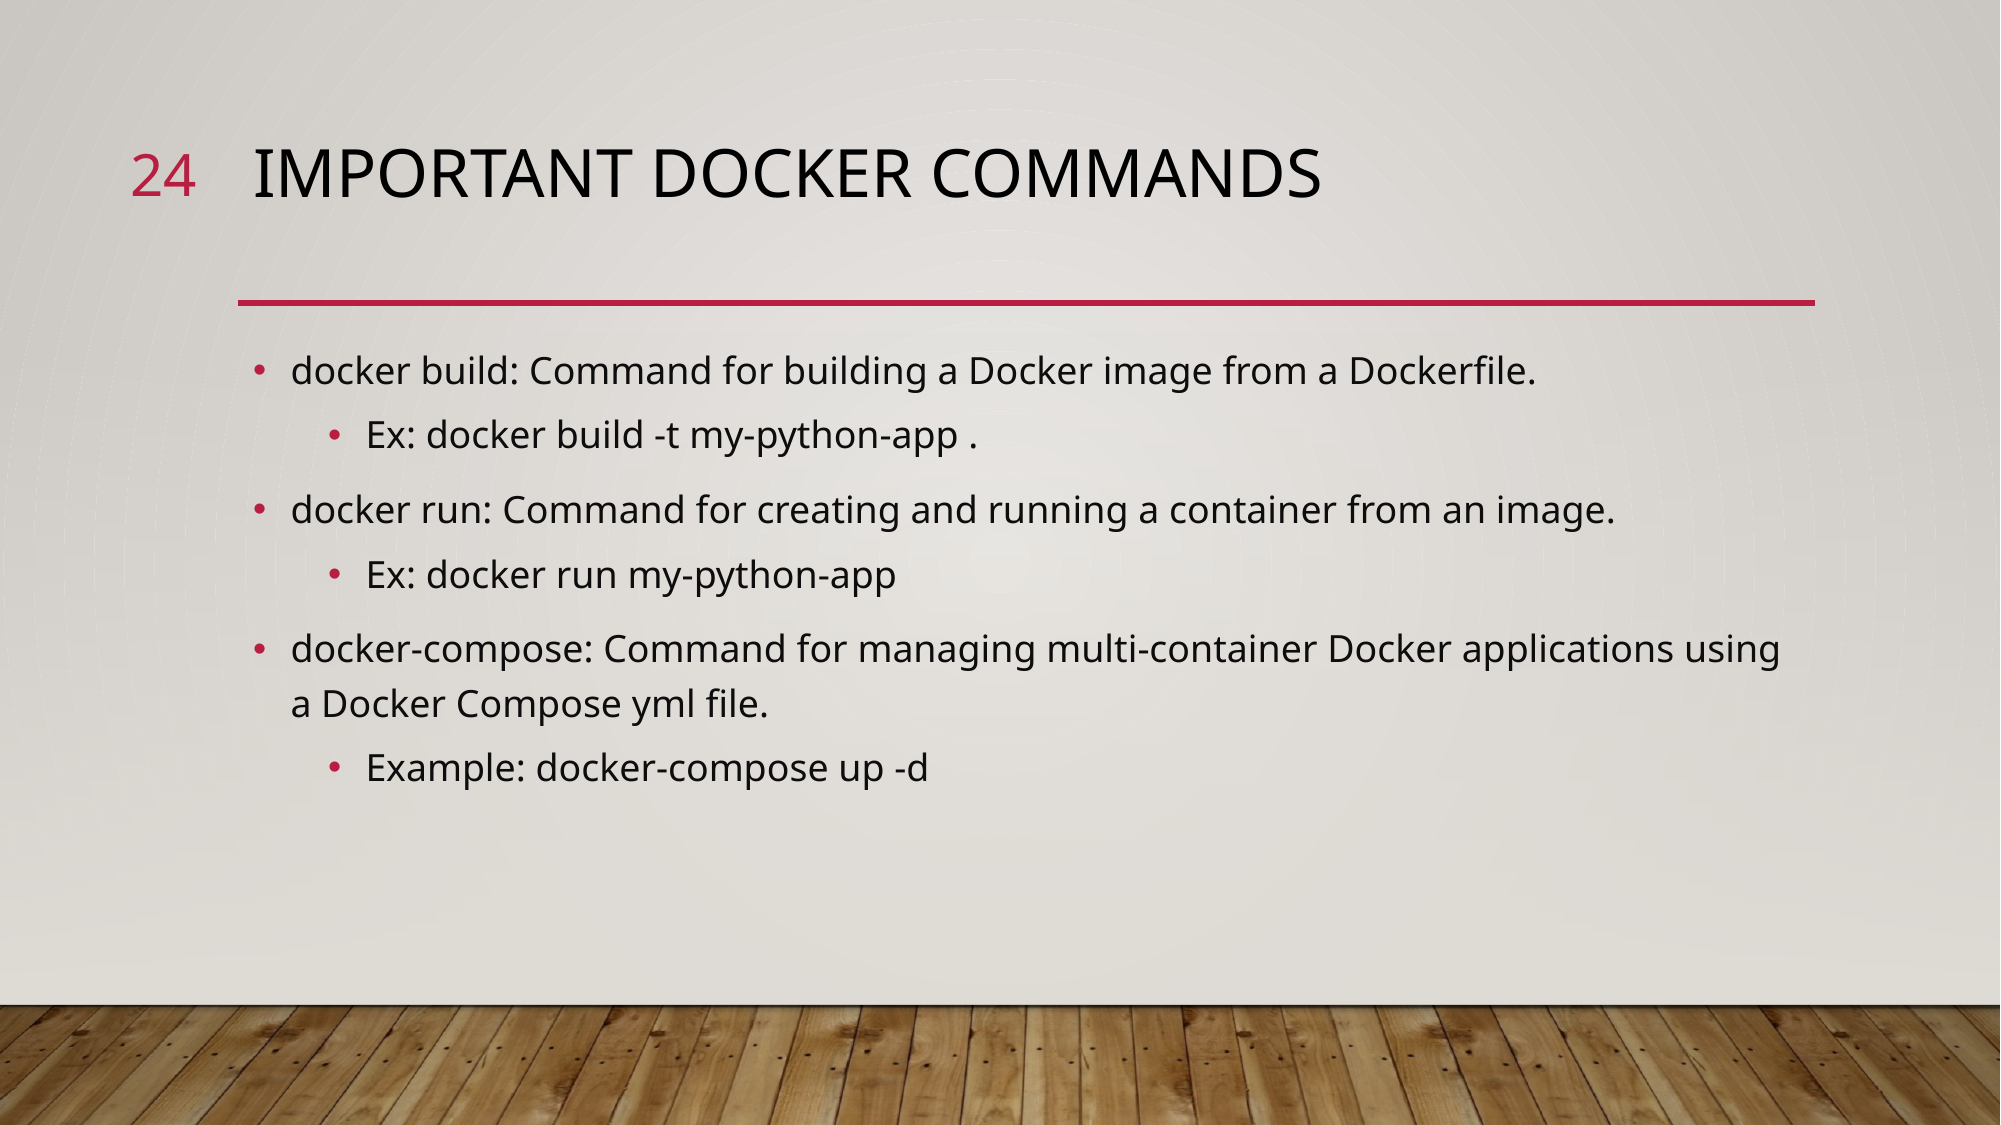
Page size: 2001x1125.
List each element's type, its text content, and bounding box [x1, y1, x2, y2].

title Important Docker Commands [238, 131, 1814, 305]
picture [0, 1005, 2000, 1125]
slide_number 24 [78, 131, 212, 214]
list docker build: Command for building a Docker image from a Dockerfile. Ex: docker build -t my-python-app . docker run: Command for creating and running a container from an image. Ex: docker run my-python-app docker-compose: Command for managing multi-container Docker applications using a Docker Compose yml file. Example: docker-compose up -d [238, 330, 1814, 897]
